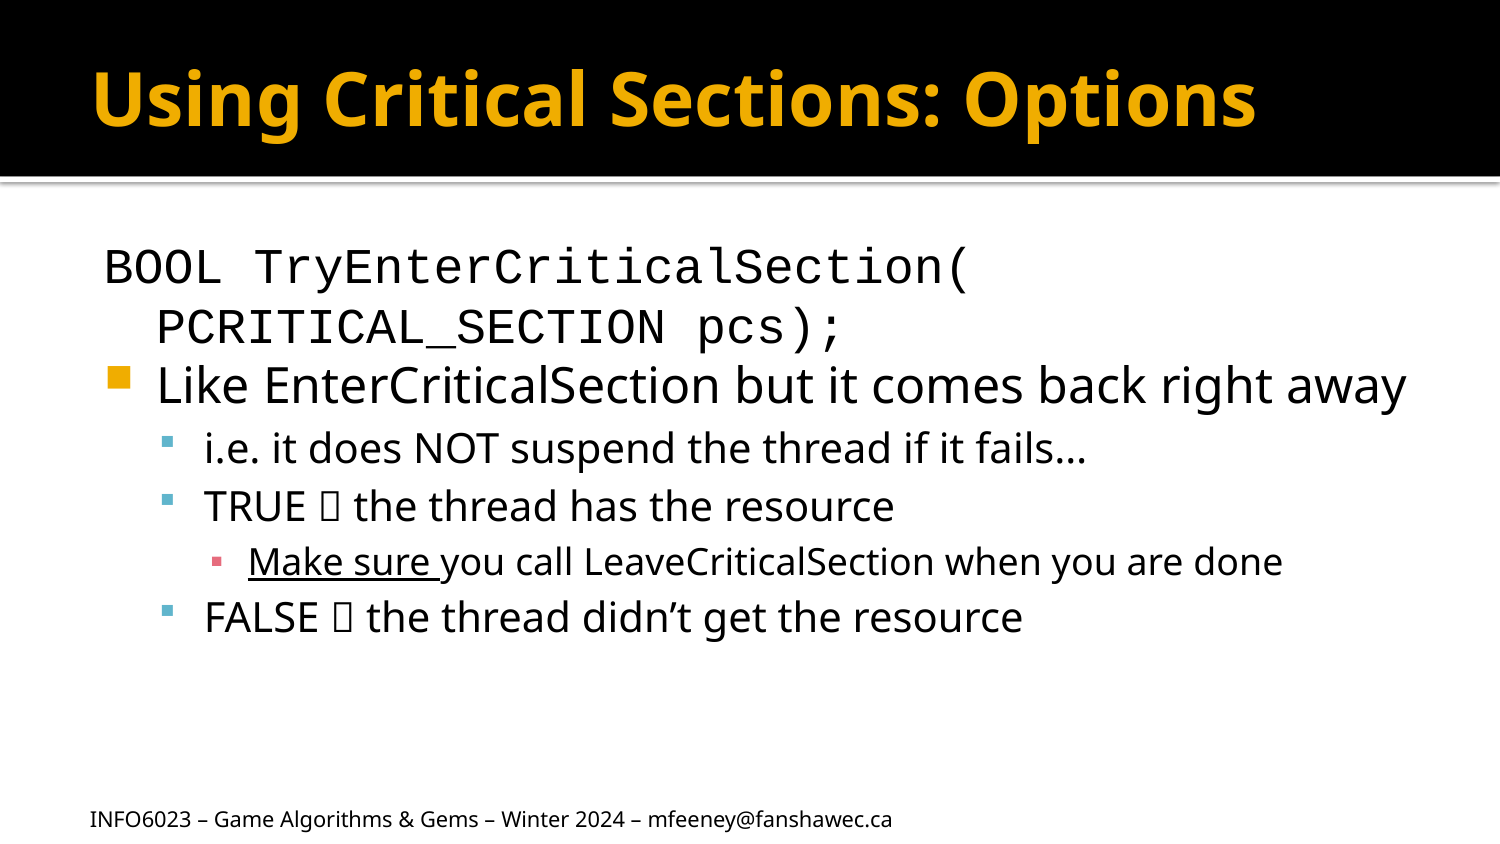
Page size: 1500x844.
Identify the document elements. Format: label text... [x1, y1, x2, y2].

list BOOL TryEnterCriticalSection( PCRITICAL_SECTION pcs); Like EnterCriticalSection but it comes back right away i.e. it does NOT suspend the thread if it fails… TRUE  the thread has the resource Make sure you call LeaveCriticalSection when you are done FALSE  the thread didn’t get the resource [75, 218, 1425, 788]
title Using Critical Sections: Options [75, 19, 1425, 174]
